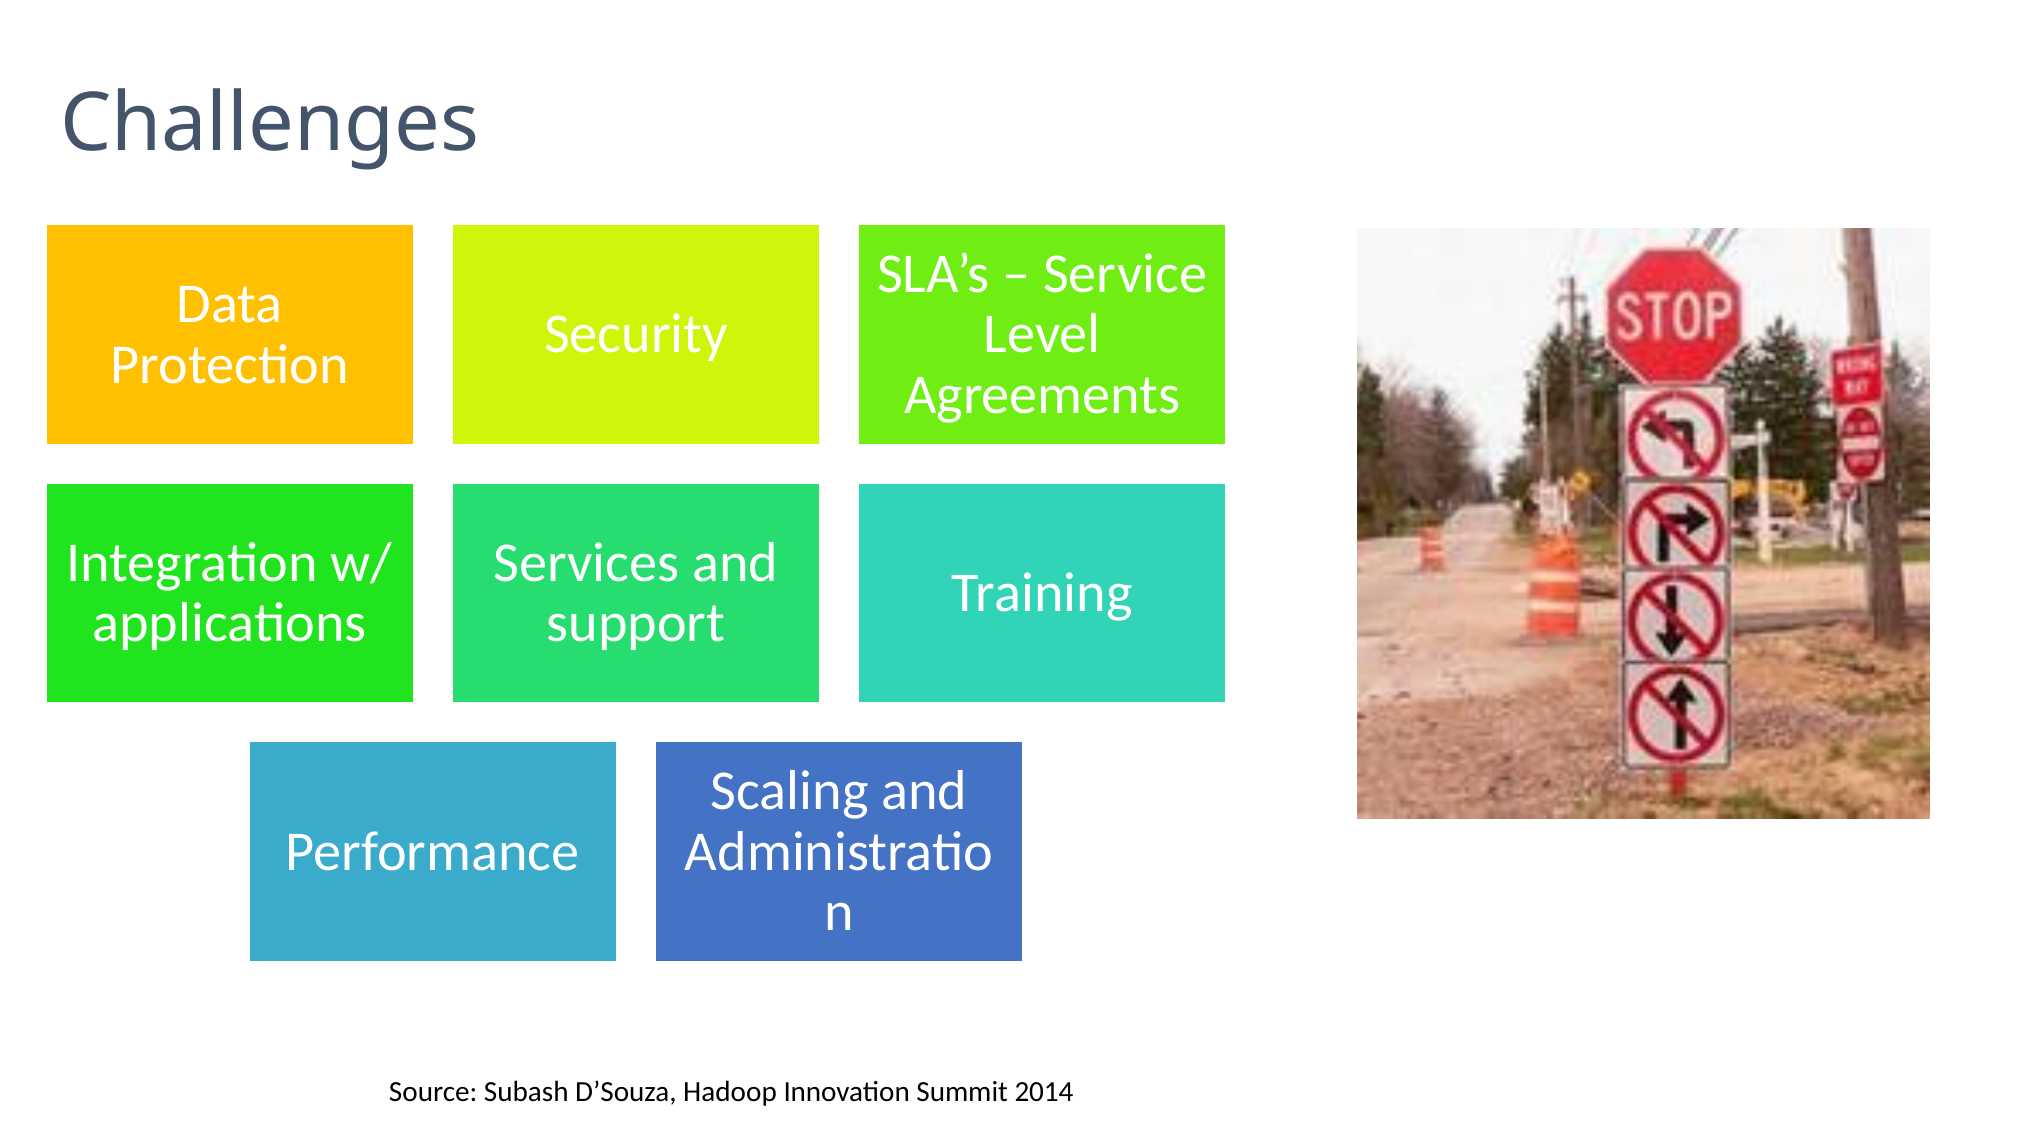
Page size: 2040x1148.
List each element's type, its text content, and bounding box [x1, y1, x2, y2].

text_box Source: Subash D’Souza, Hadoop Innovation Summit 2014 [374, 1064, 1089, 1115]
picture [1357, 228, 1930, 819]
title Challenges [45, 48, 1996, 200]
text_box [44, 201, 1227, 985]
